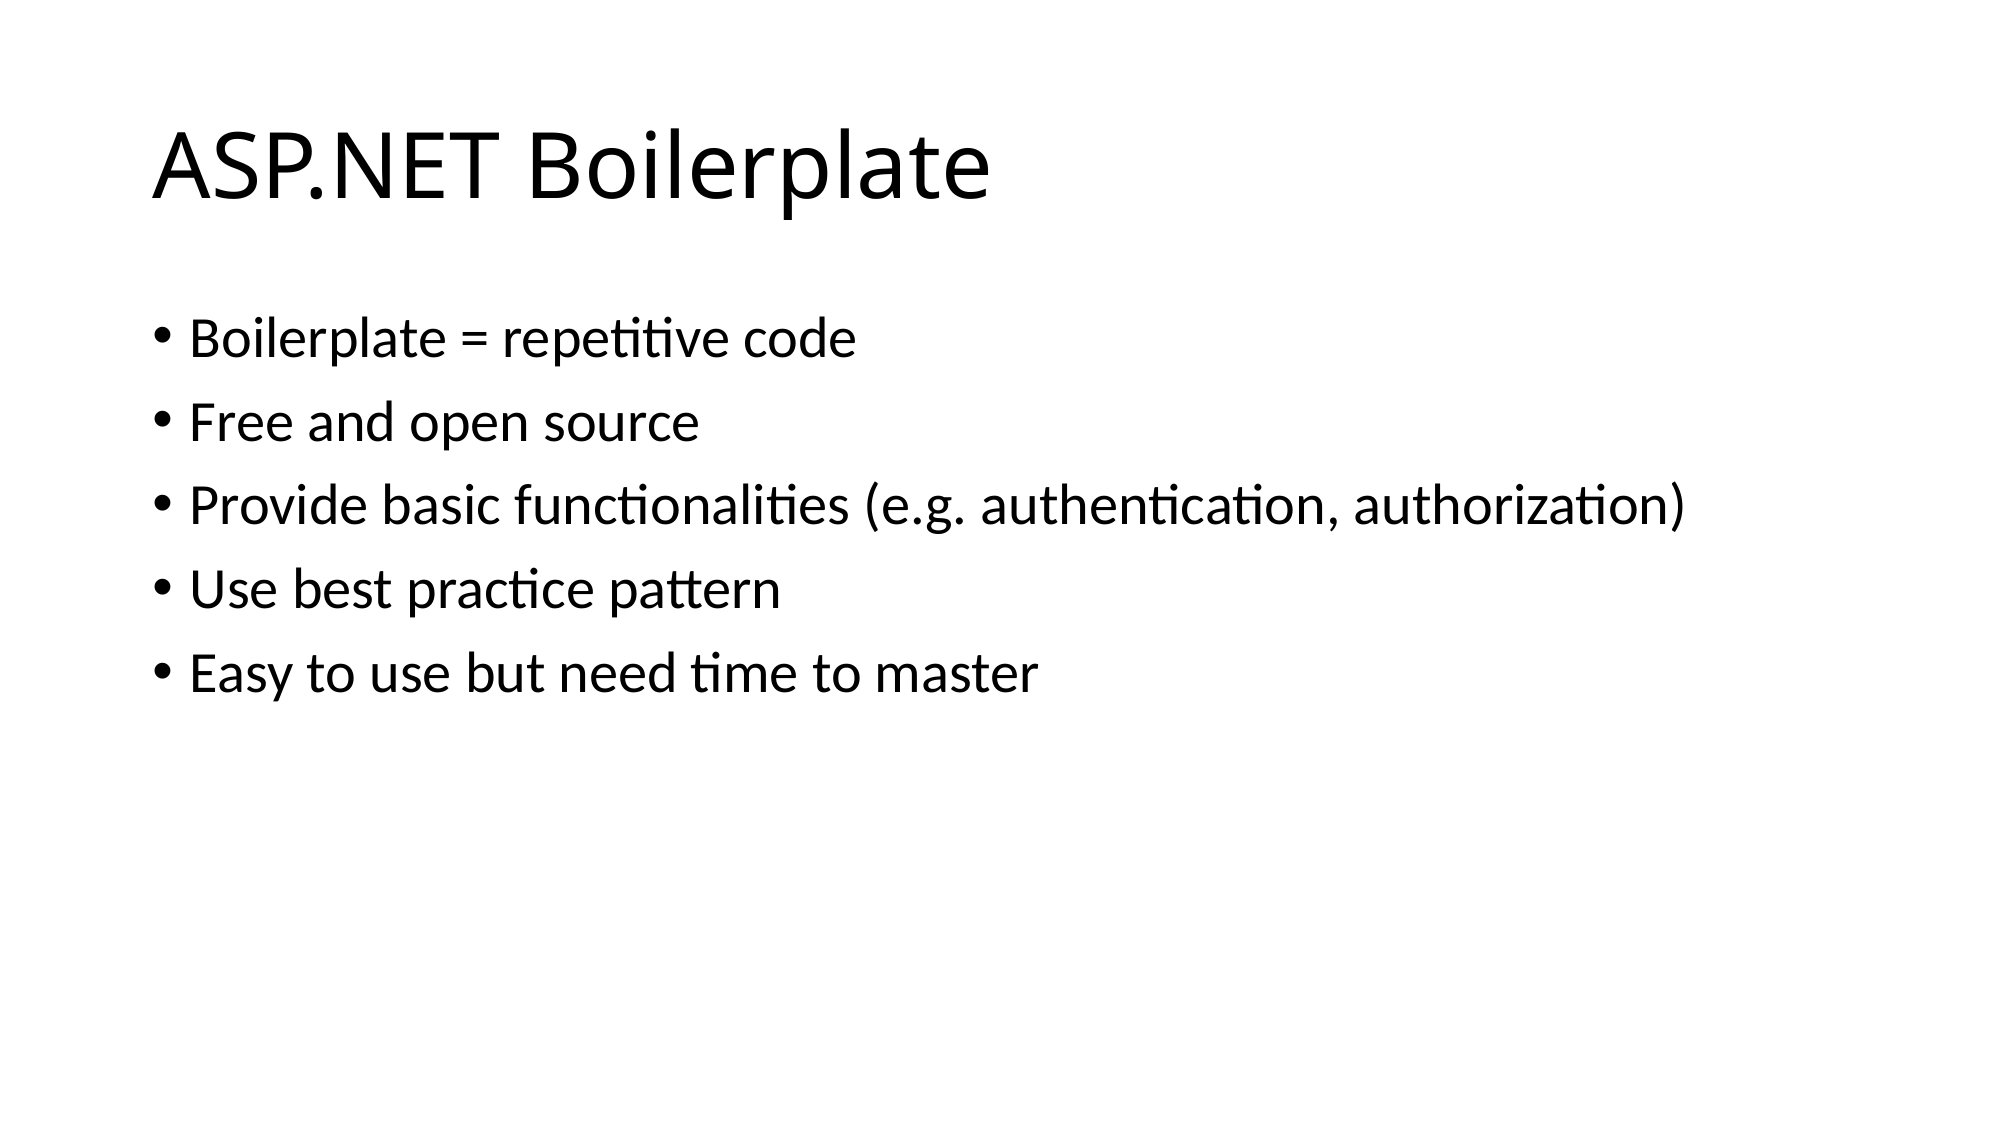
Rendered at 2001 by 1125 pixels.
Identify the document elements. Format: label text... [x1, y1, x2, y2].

list Boilerplate = repetitive code Free and open source Provide basic functionalities (e.g. authentication, authorization) Use best practice pattern Easy to use but need time to master [137, 299, 1863, 1014]
title ASP.NET Boilerplate [137, 59, 1863, 278]
